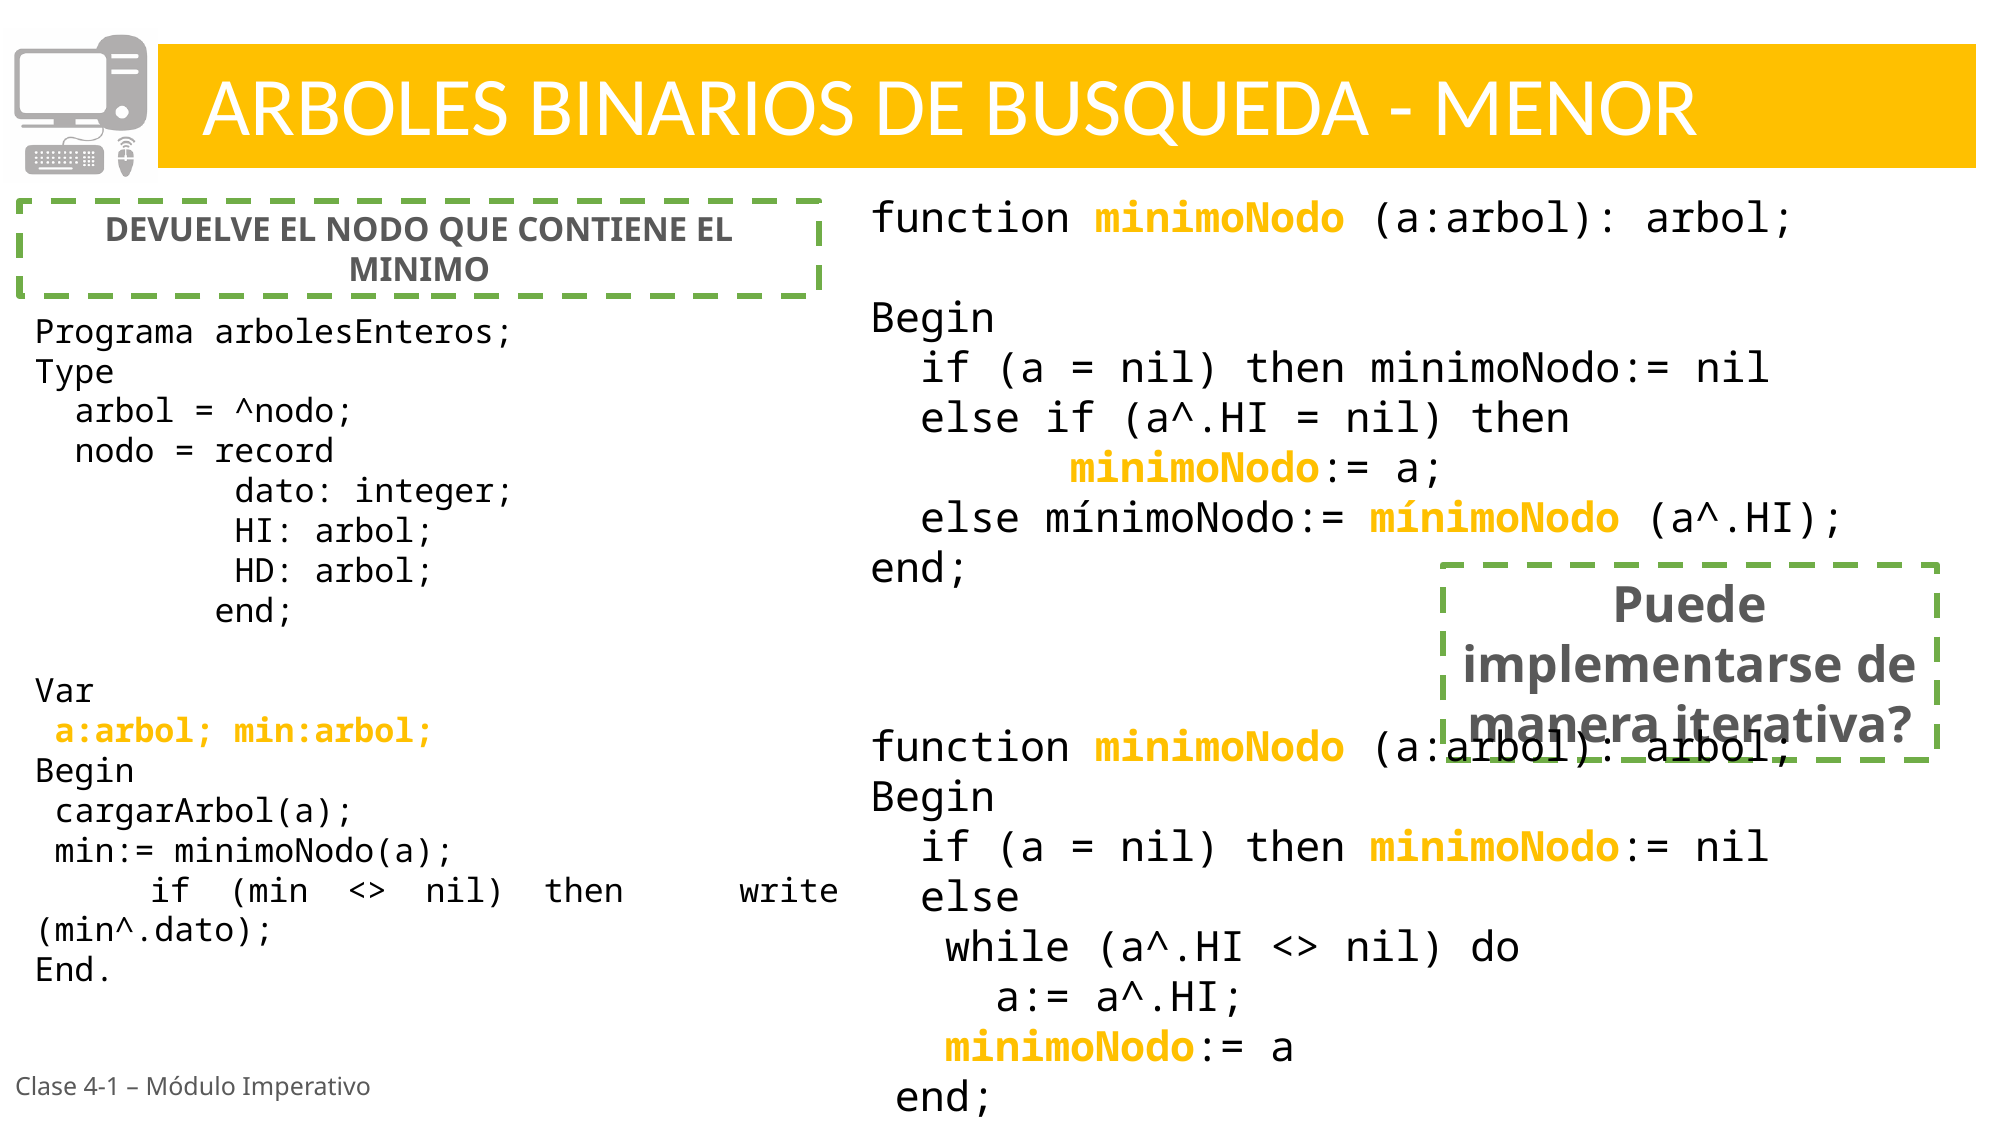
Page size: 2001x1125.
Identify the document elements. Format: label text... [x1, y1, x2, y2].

text_box function minimoNodo (a:arbol): arbol; Begin if (a = nil) then minimoNodo:= nil else if (a^.HI = nil) then minimoNodo:= a; else mínimoNodo:= mínimoNodo (a^.HI); end; [855, 183, 1955, 599]
text_box DEVUELVE EL NODO QUE CONTIENE EL MINIMO [19, 201, 820, 296]
text_box Clase 4-1 – Módulo Imperativo [0, 1051, 446, 1120]
text_box Programa arbolesEnteros; Type arbol = ^nodo; nodo = record dato: integer; HI: arbol; HD: arbol; end; Var a:arbol; min:arbol; Begin cargarArbol(a); min:= minimoNodo(a); if (min <> nil) then write (min^.dato); End. [19, 302, 855, 996]
text_box [163, 45, 1976, 167]
picture [3, 28, 158, 183]
text_box function minimoNodo (a:arbol): arbol; Begin if (a = nil) then minimoNodo:= nil else while (a^.HI <> nil) do a:= a^.HI; minimoNodo:= a end; [855, 712, 1955, 1125]
text_box Puede implementarse de manera iterativa? [1442, 564, 1937, 712]
text_box ARBOLES BINARIOS DE BUSQUEDA - MENOR [187, 44, 1937, 160]
